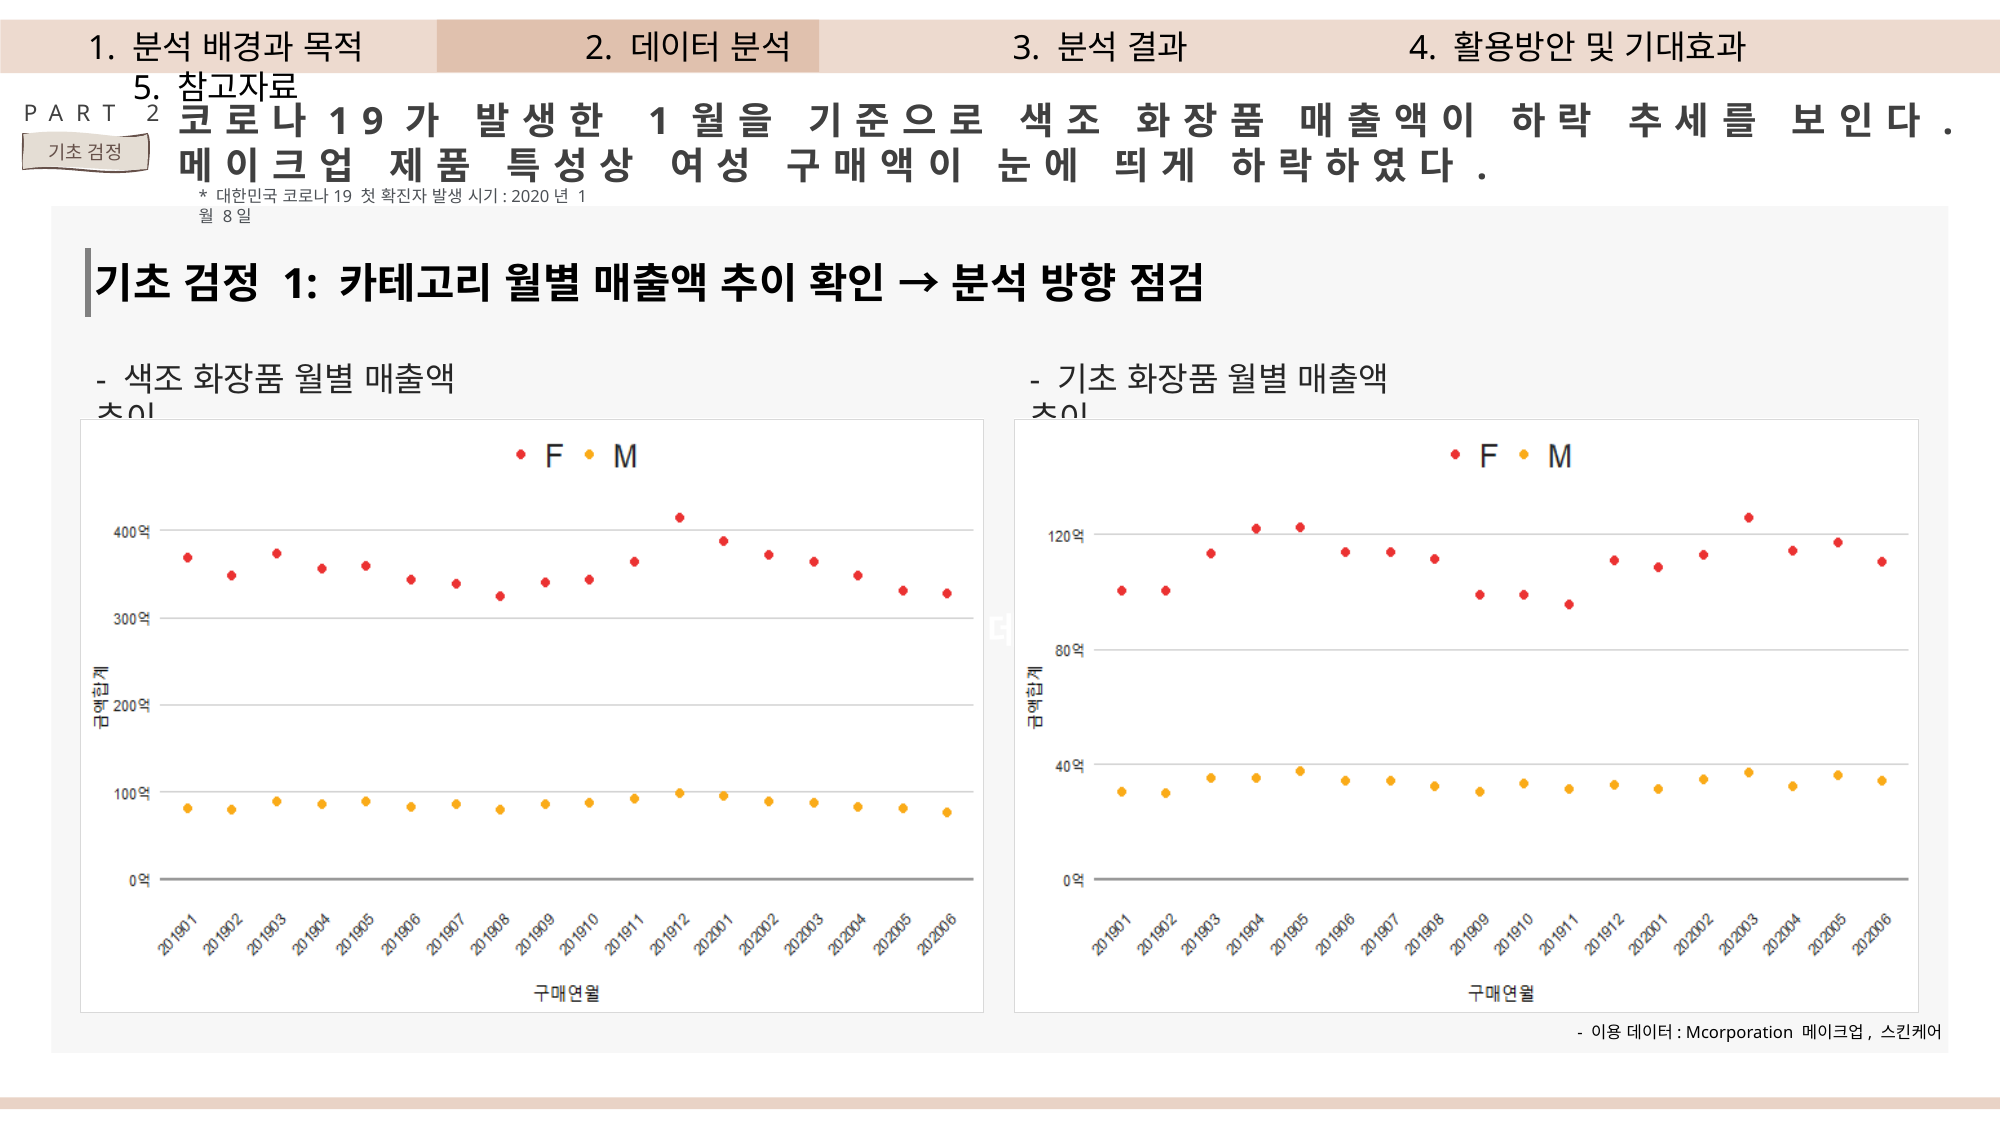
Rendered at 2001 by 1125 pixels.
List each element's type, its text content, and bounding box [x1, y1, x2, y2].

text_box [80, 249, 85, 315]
text_box * 대한민국 코로나19 첫 확진자 발생 시기: 2020년 1월 8일 [183, 178, 615, 233]
picture [80, 418, 984, 1013]
text_box 1. 분석 배경과 목적 2. 데이터 분석 3. 분석 결과 4. 활용방안 및 기대효과 5. 참고자료 [73, 18, 1929, 90]
text_box 코로나19가 발생한 1월을 기준으로 색조 화장품 매출액이 하락 추세를 보인다. 메이크업 제품 특성상 여성 구매액이 눈에 띄게 하락하였다. [163, 89, 1969, 194]
text_box - 이용 데이터: Mcorporation 메이크업, 스킨케어 [1428, 1014, 1958, 1050]
text_box [0, 1096, 2000, 1110]
text_box 제공 데이터 [50, 205, 1949, 1054]
text_box PART 2 [8, 90, 175, 133]
text_box [1929, 19, 2000, 74]
text_box - 기초 화장품 월별 매출액 추이 [1014, 350, 1459, 418]
text_box - 색조 화장품 월별 매출액 추이 [81, 350, 525, 418]
text_box [0, 19, 73, 74]
text_box 기초 검정 [21, 131, 150, 174]
picture [1014, 418, 1919, 1013]
text_box 기초 검정 1: 카테고리 월별 매출액 추이 확인 → 분석 방향 점검 [91, 249, 1222, 315]
